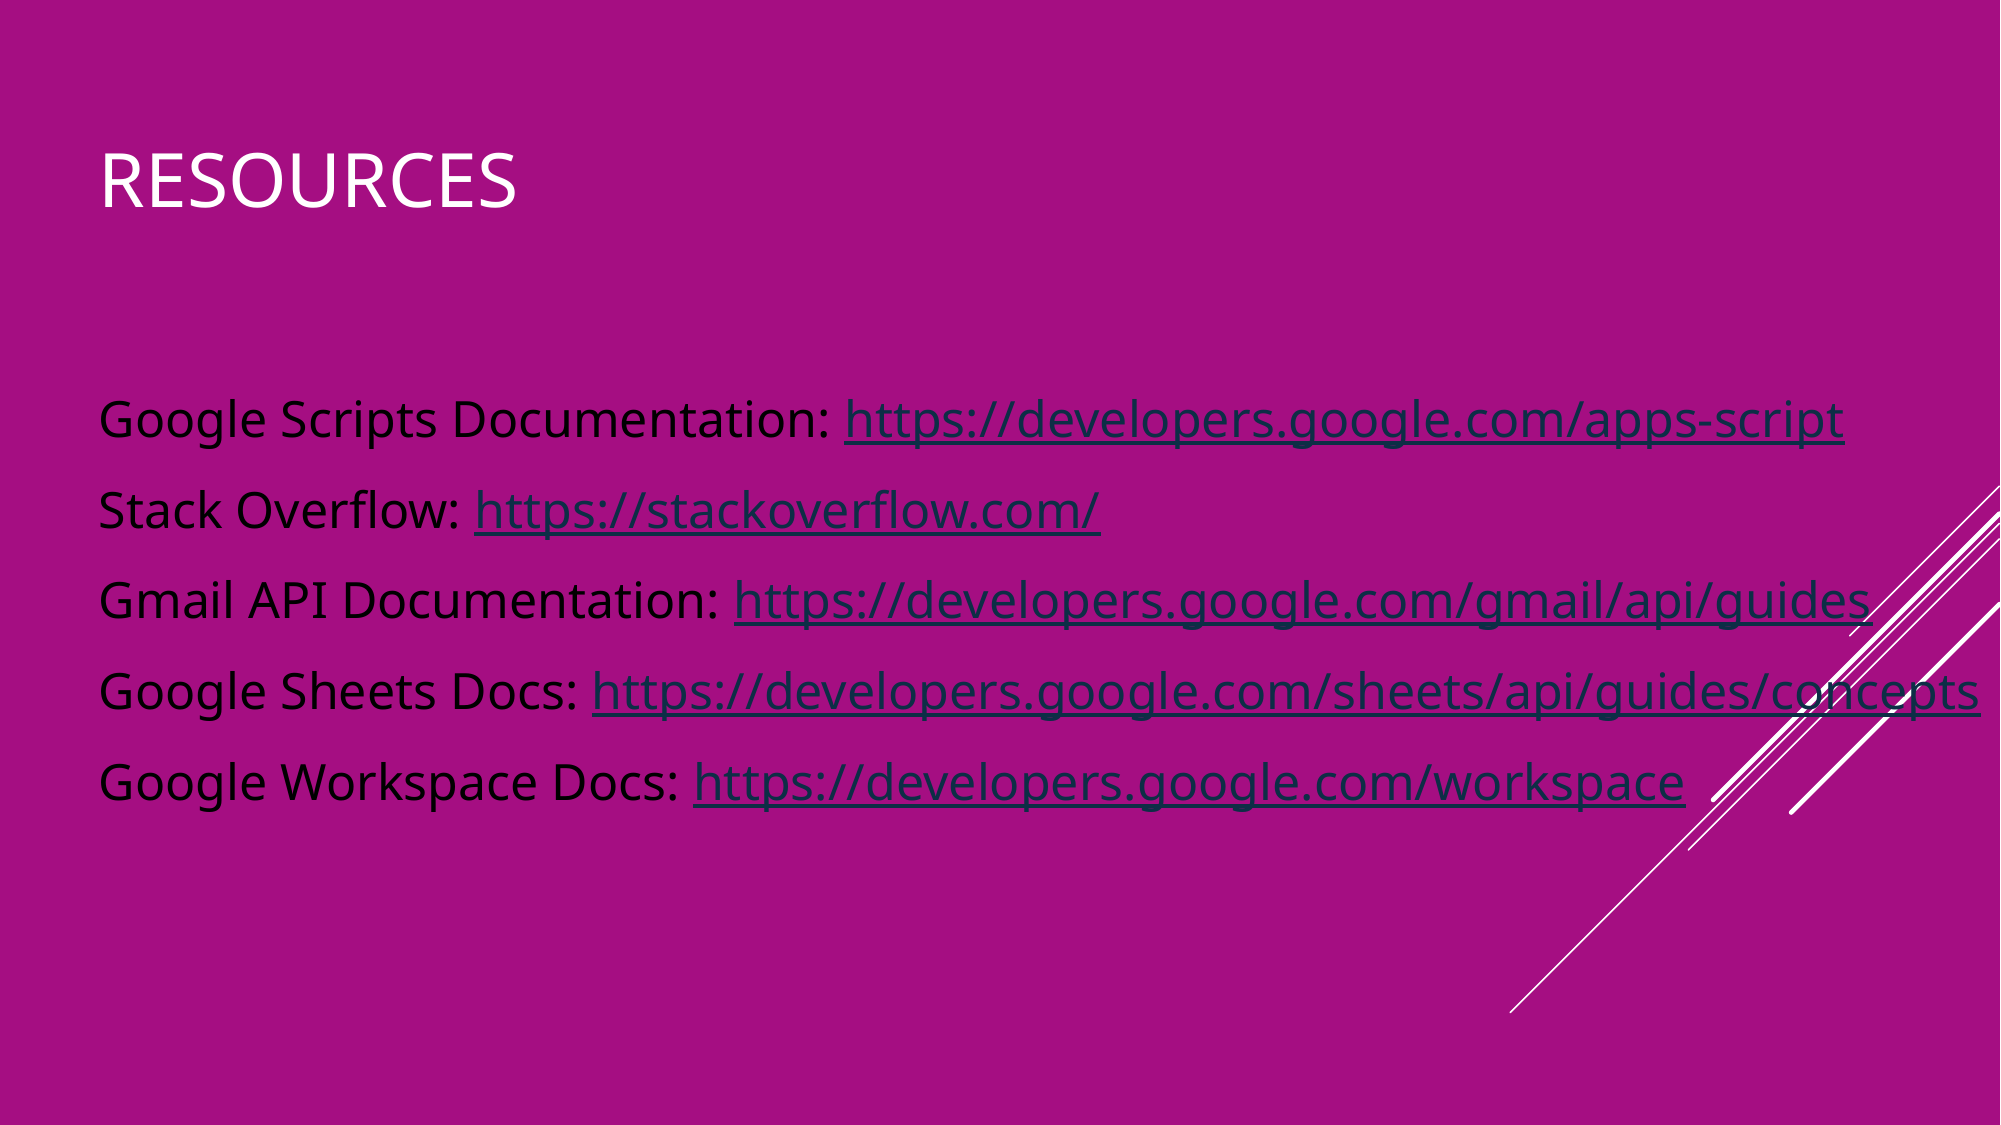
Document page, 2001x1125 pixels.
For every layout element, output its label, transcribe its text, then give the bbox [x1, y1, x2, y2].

title Resources [83, 53, 1484, 302]
list Google Scripts Documentation: https://developers.google.com/apps-script Stack Overflow: https://stackoverflow.com/ Gmail API Documentation: https://developers.google.com/gmail/api/guides Google Sheets Docs: https://developers.google.com/sheets/api/guides/concepts Google Workspace Docs: https://developers.google.com/workspace [83, 379, 2000, 973]
